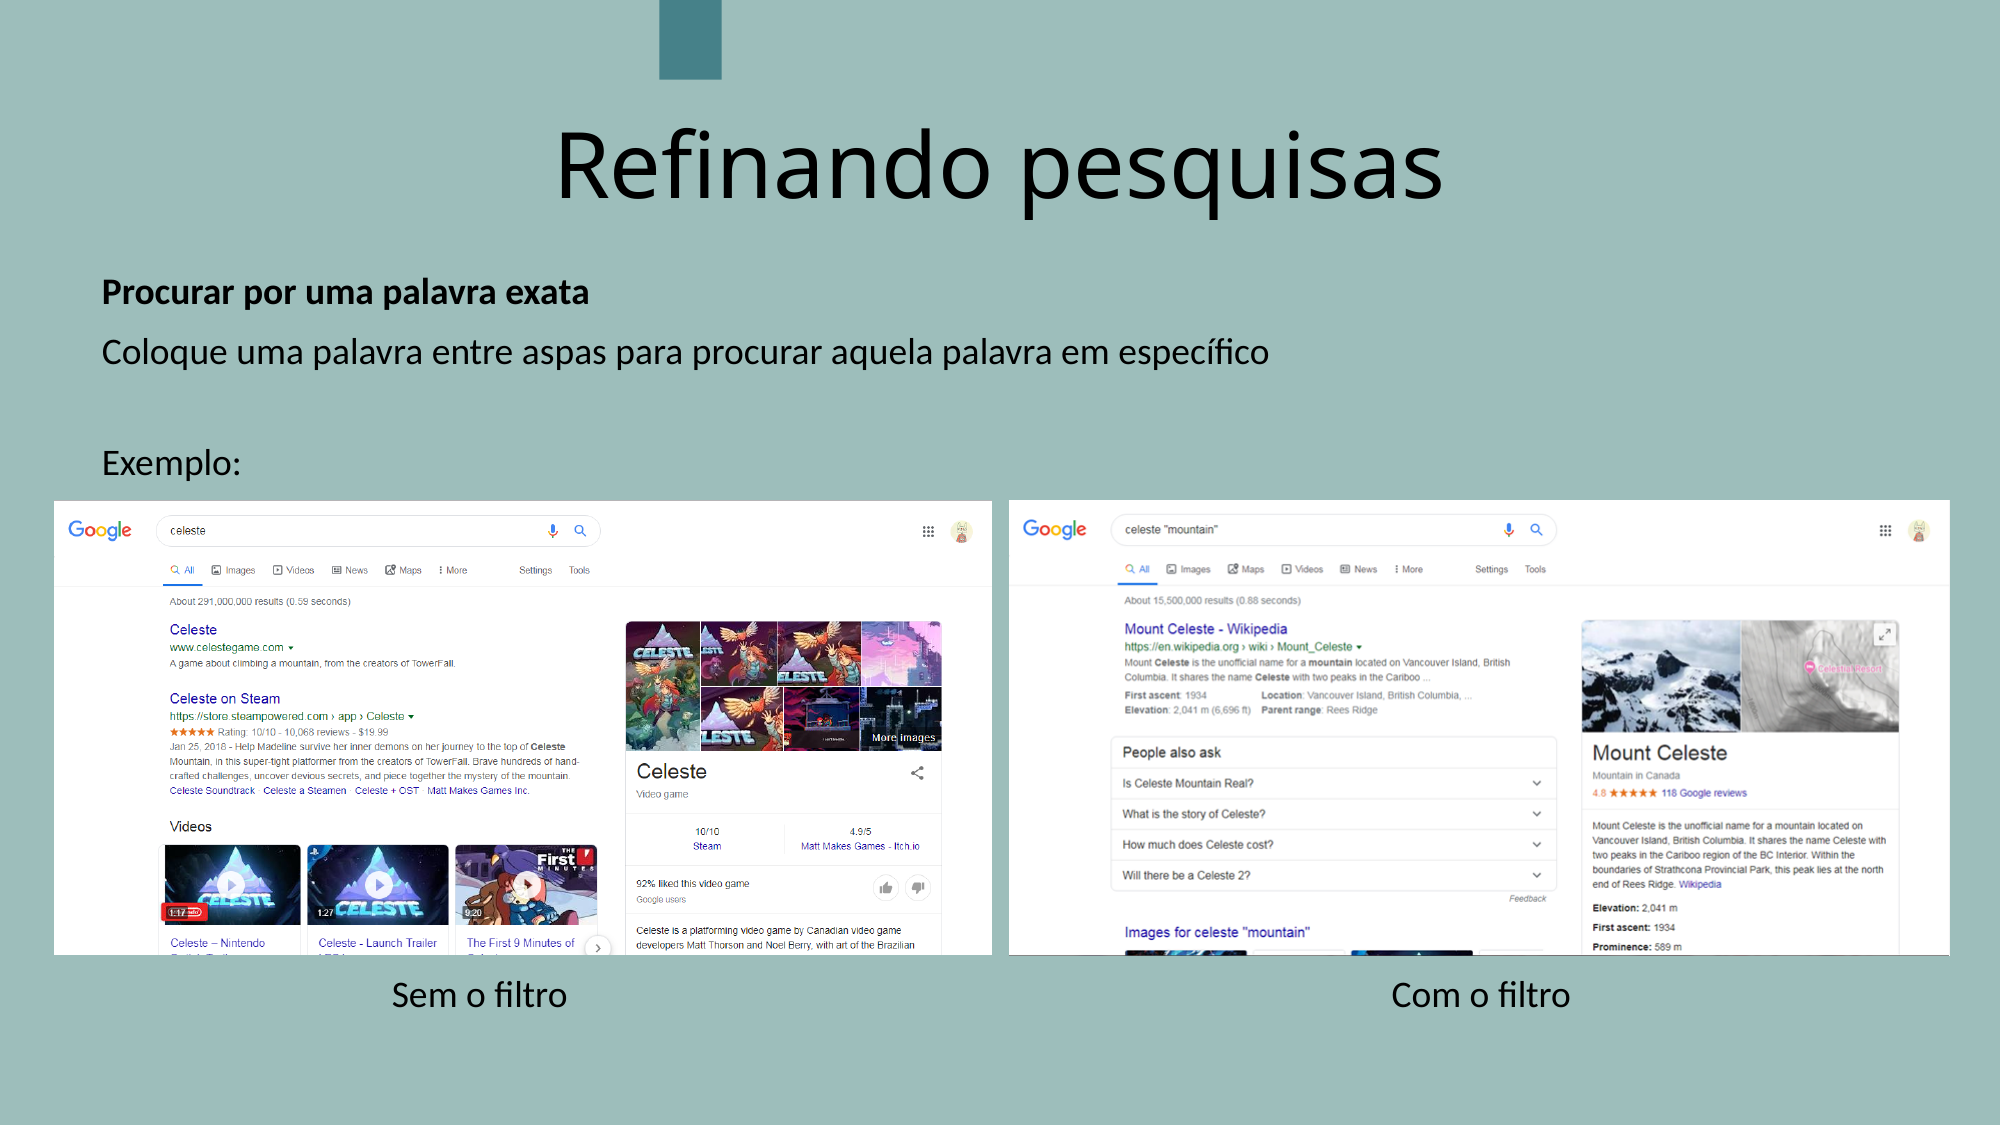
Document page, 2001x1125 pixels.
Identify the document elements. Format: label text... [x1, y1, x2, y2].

text_box Procurar por uma palavra exata [87, 259, 874, 319]
text_box Com o filtro [951, 962, 2000, 1023]
picture [1009, 500, 1950, 956]
picture [54, 500, 992, 955]
text_box Coloque uma palavra entre aspas para procurar aquela palavra em específico [87, 319, 1690, 379]
text_box Sem o filtro [0, 962, 951, 1023]
text_box [658, 0, 723, 81]
text_box Exemplo: [87, 430, 1148, 491]
title Refinando pesquisas [137, 59, 1863, 278]
